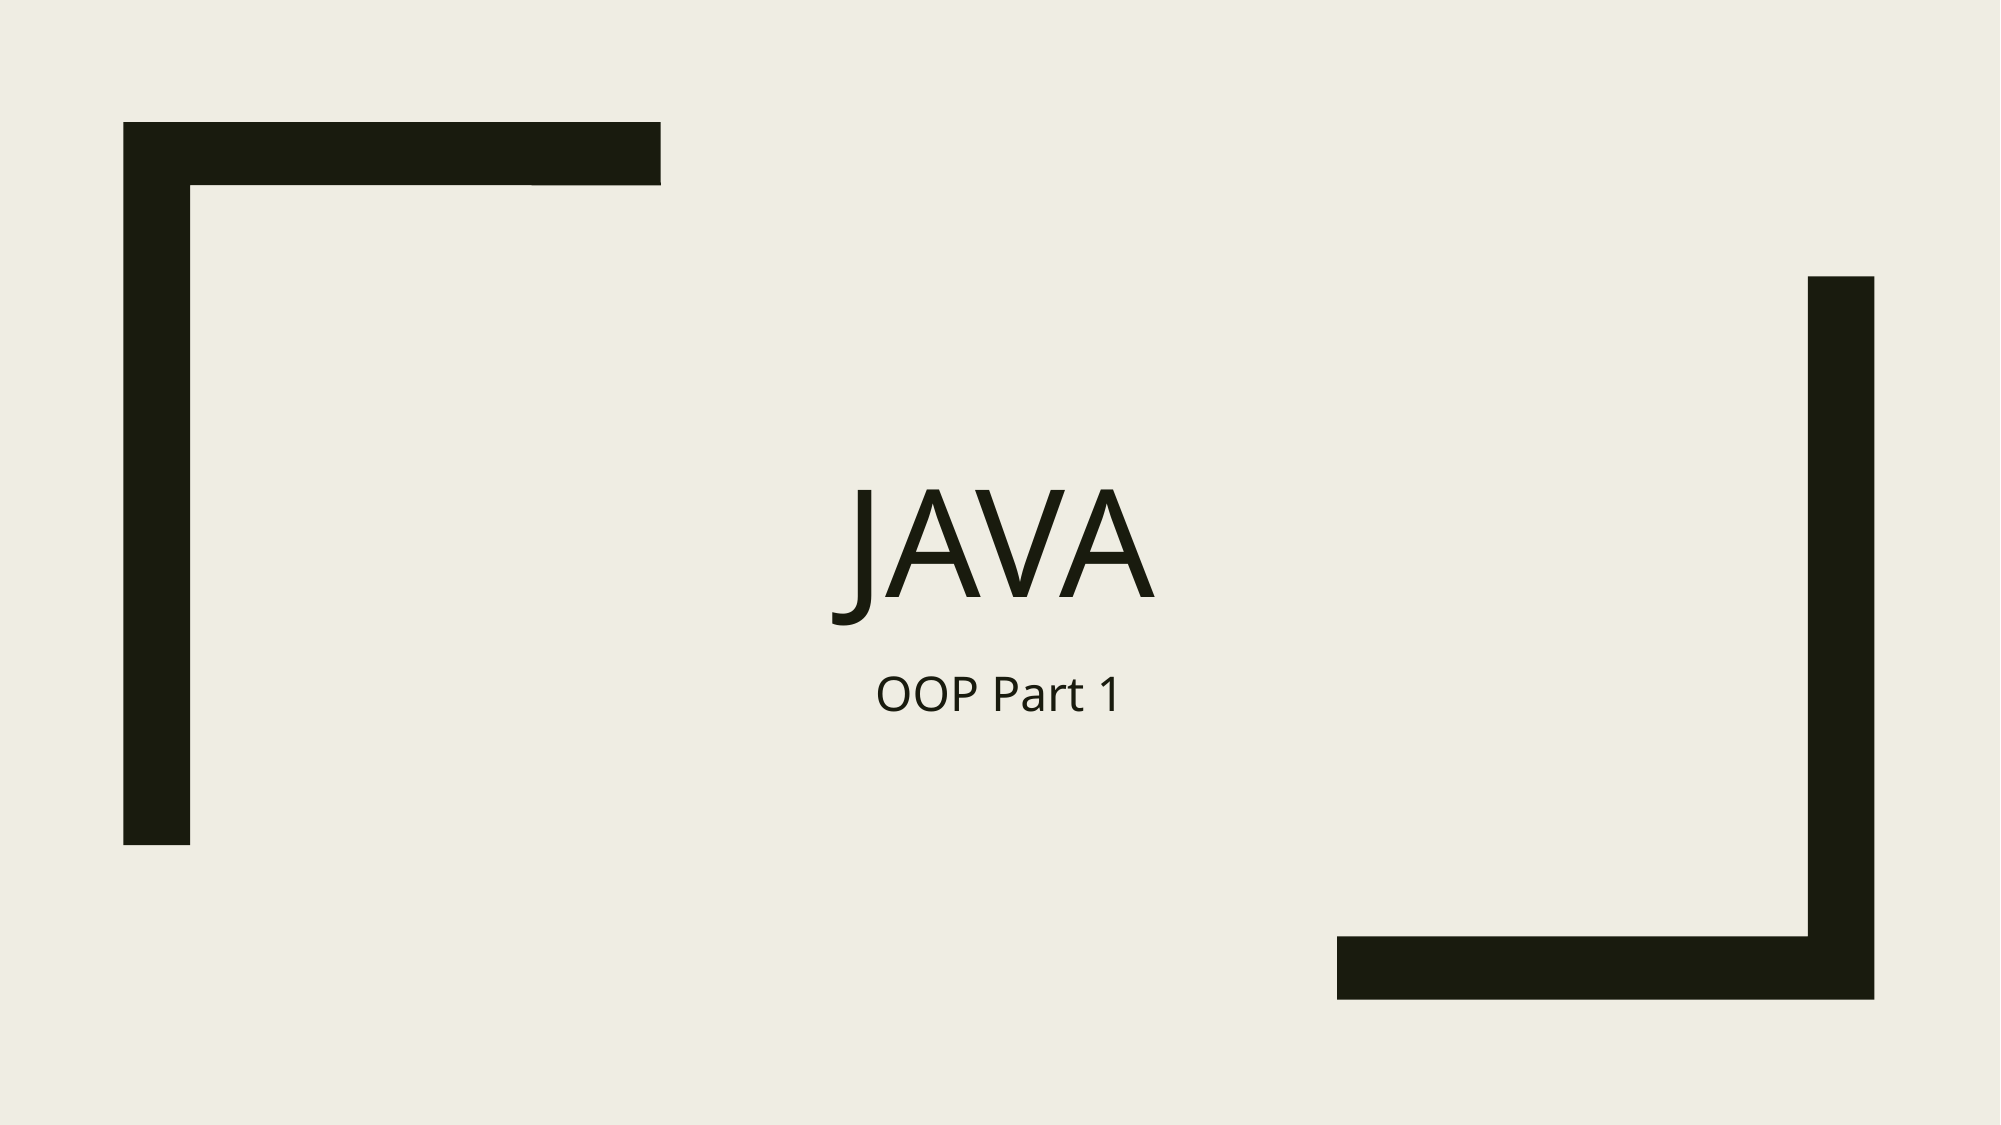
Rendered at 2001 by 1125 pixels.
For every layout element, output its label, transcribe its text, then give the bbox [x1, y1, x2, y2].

subtitle OOP Part 1 [439, 649, 1561, 828]
title JAVA [314, 293, 1686, 638]
